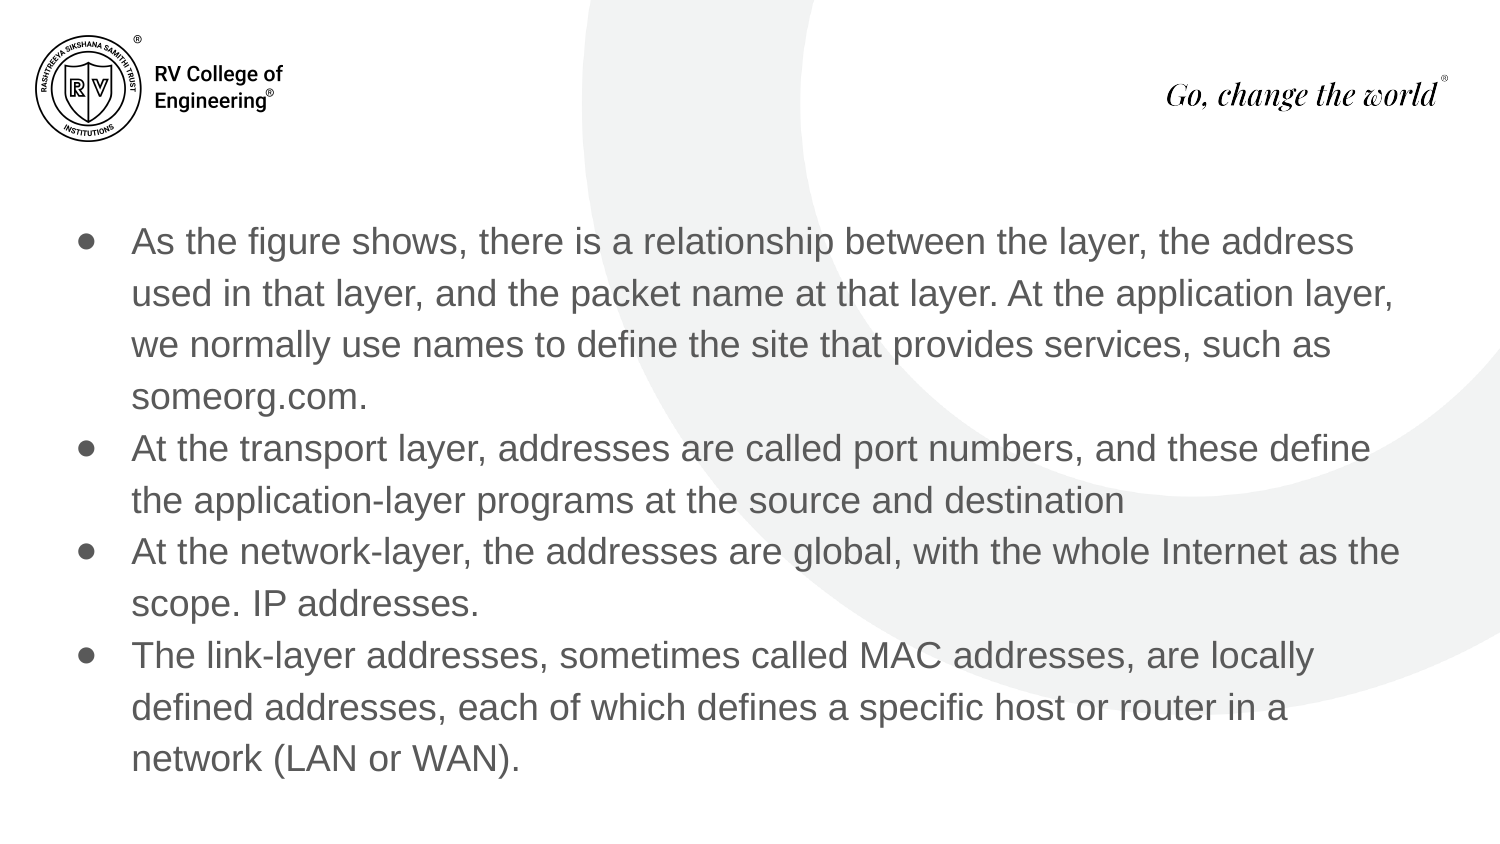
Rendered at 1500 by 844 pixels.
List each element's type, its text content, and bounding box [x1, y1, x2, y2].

picture [0, 0, 1500, 844]
list As the figure shows, there is a relationship between the layer, the address used in that layer, and the packet name at that layer. At the application layer, we normally use names to define the site that provides services, such as someorg.com. At the transport layer, addresses are called port numbers, and these define the application-layer programs at the source and destination At the network-layer, the addresses are global, with the whole Internet as the scope. IP addresses. The link-layer addresses, sometimes called MAC addresses, are locally defined addresses, each of which defines a specific host or router in a network (LAN or WAN). [41, 195, 1440, 844]
